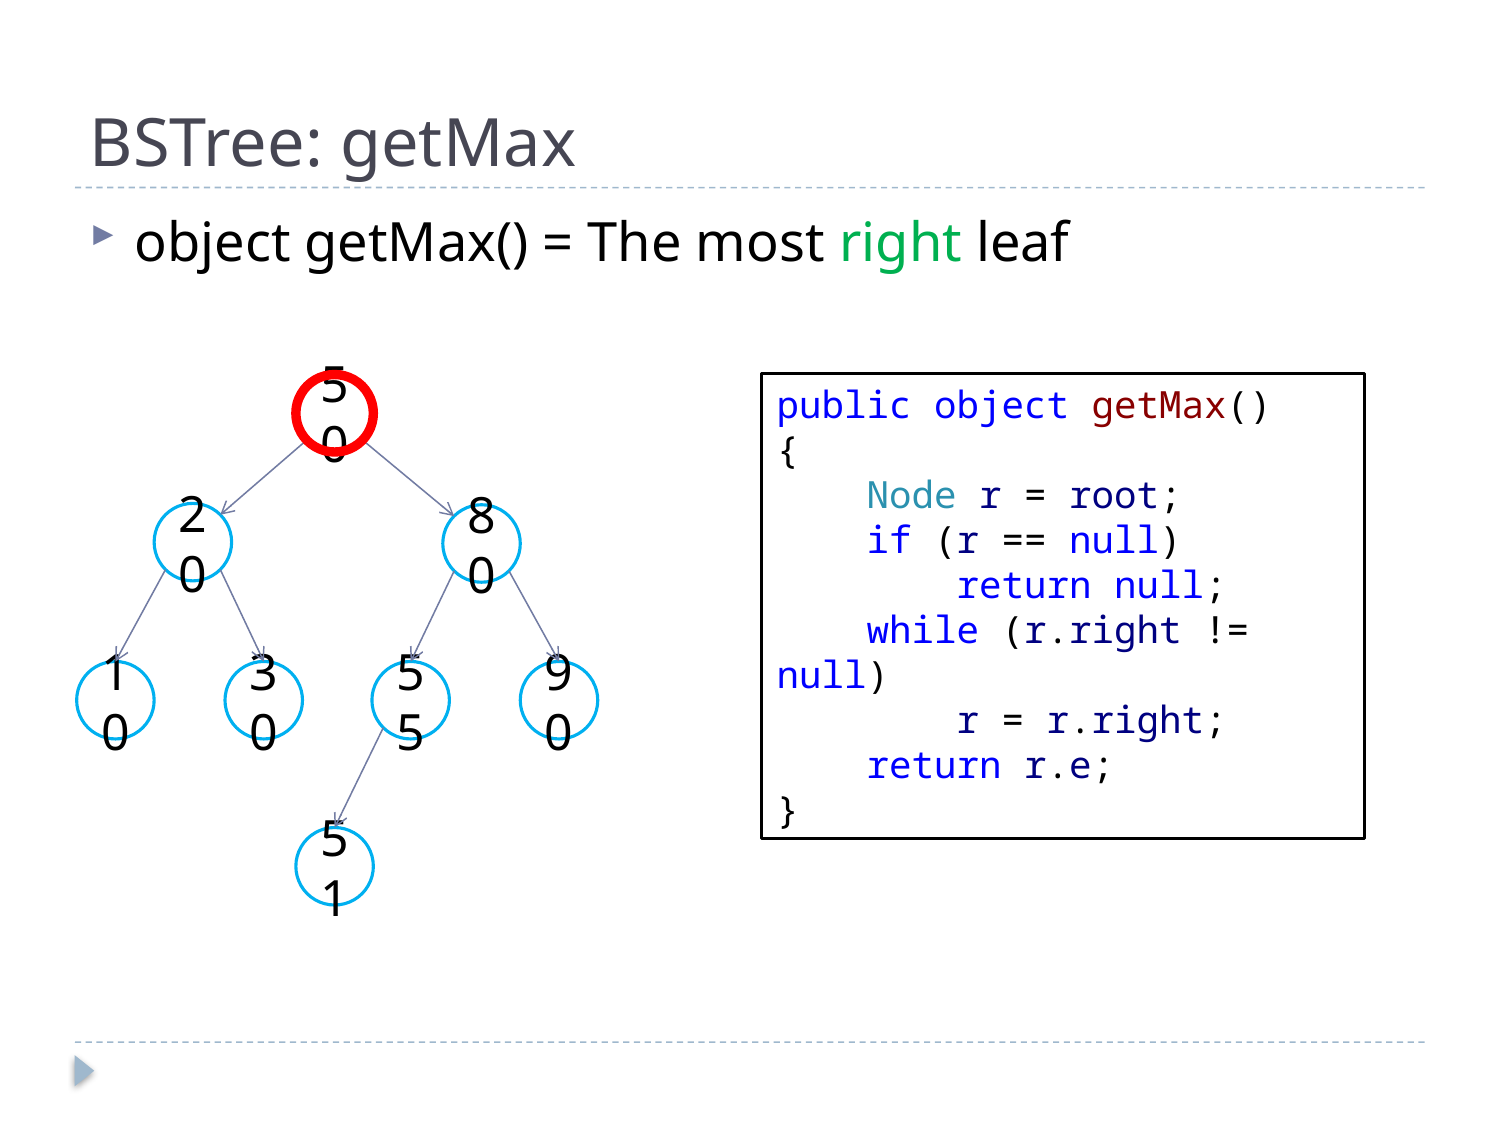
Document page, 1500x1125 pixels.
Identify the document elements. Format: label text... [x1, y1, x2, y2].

title BSTree: getMax [75, 24, 1425, 188]
text_box public object getMax() { Node r = root; if (r == null) return null; while (r.right != null) r = r.right; return r.e; } [760, 372, 1366, 840]
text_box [508, 570, 560, 662]
text_box [294, 372, 375, 454]
list object getMax() = The most right leaf [75, 200, 1425, 1010]
text_box 55 [370, 660, 451, 741]
text_box 10 [75, 660, 156, 741]
text_box 80 [441, 503, 522, 584]
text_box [410, 570, 455, 662]
text_box 90 [518, 660, 600, 741]
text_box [220, 439, 308, 515]
text_box 20 [152, 501, 234, 583]
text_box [334, 727, 384, 828]
text_box 51 [294, 826, 375, 907]
text_box 30 [223, 660, 305, 741]
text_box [115, 569, 166, 662]
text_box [219, 569, 264, 662]
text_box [361, 439, 455, 517]
